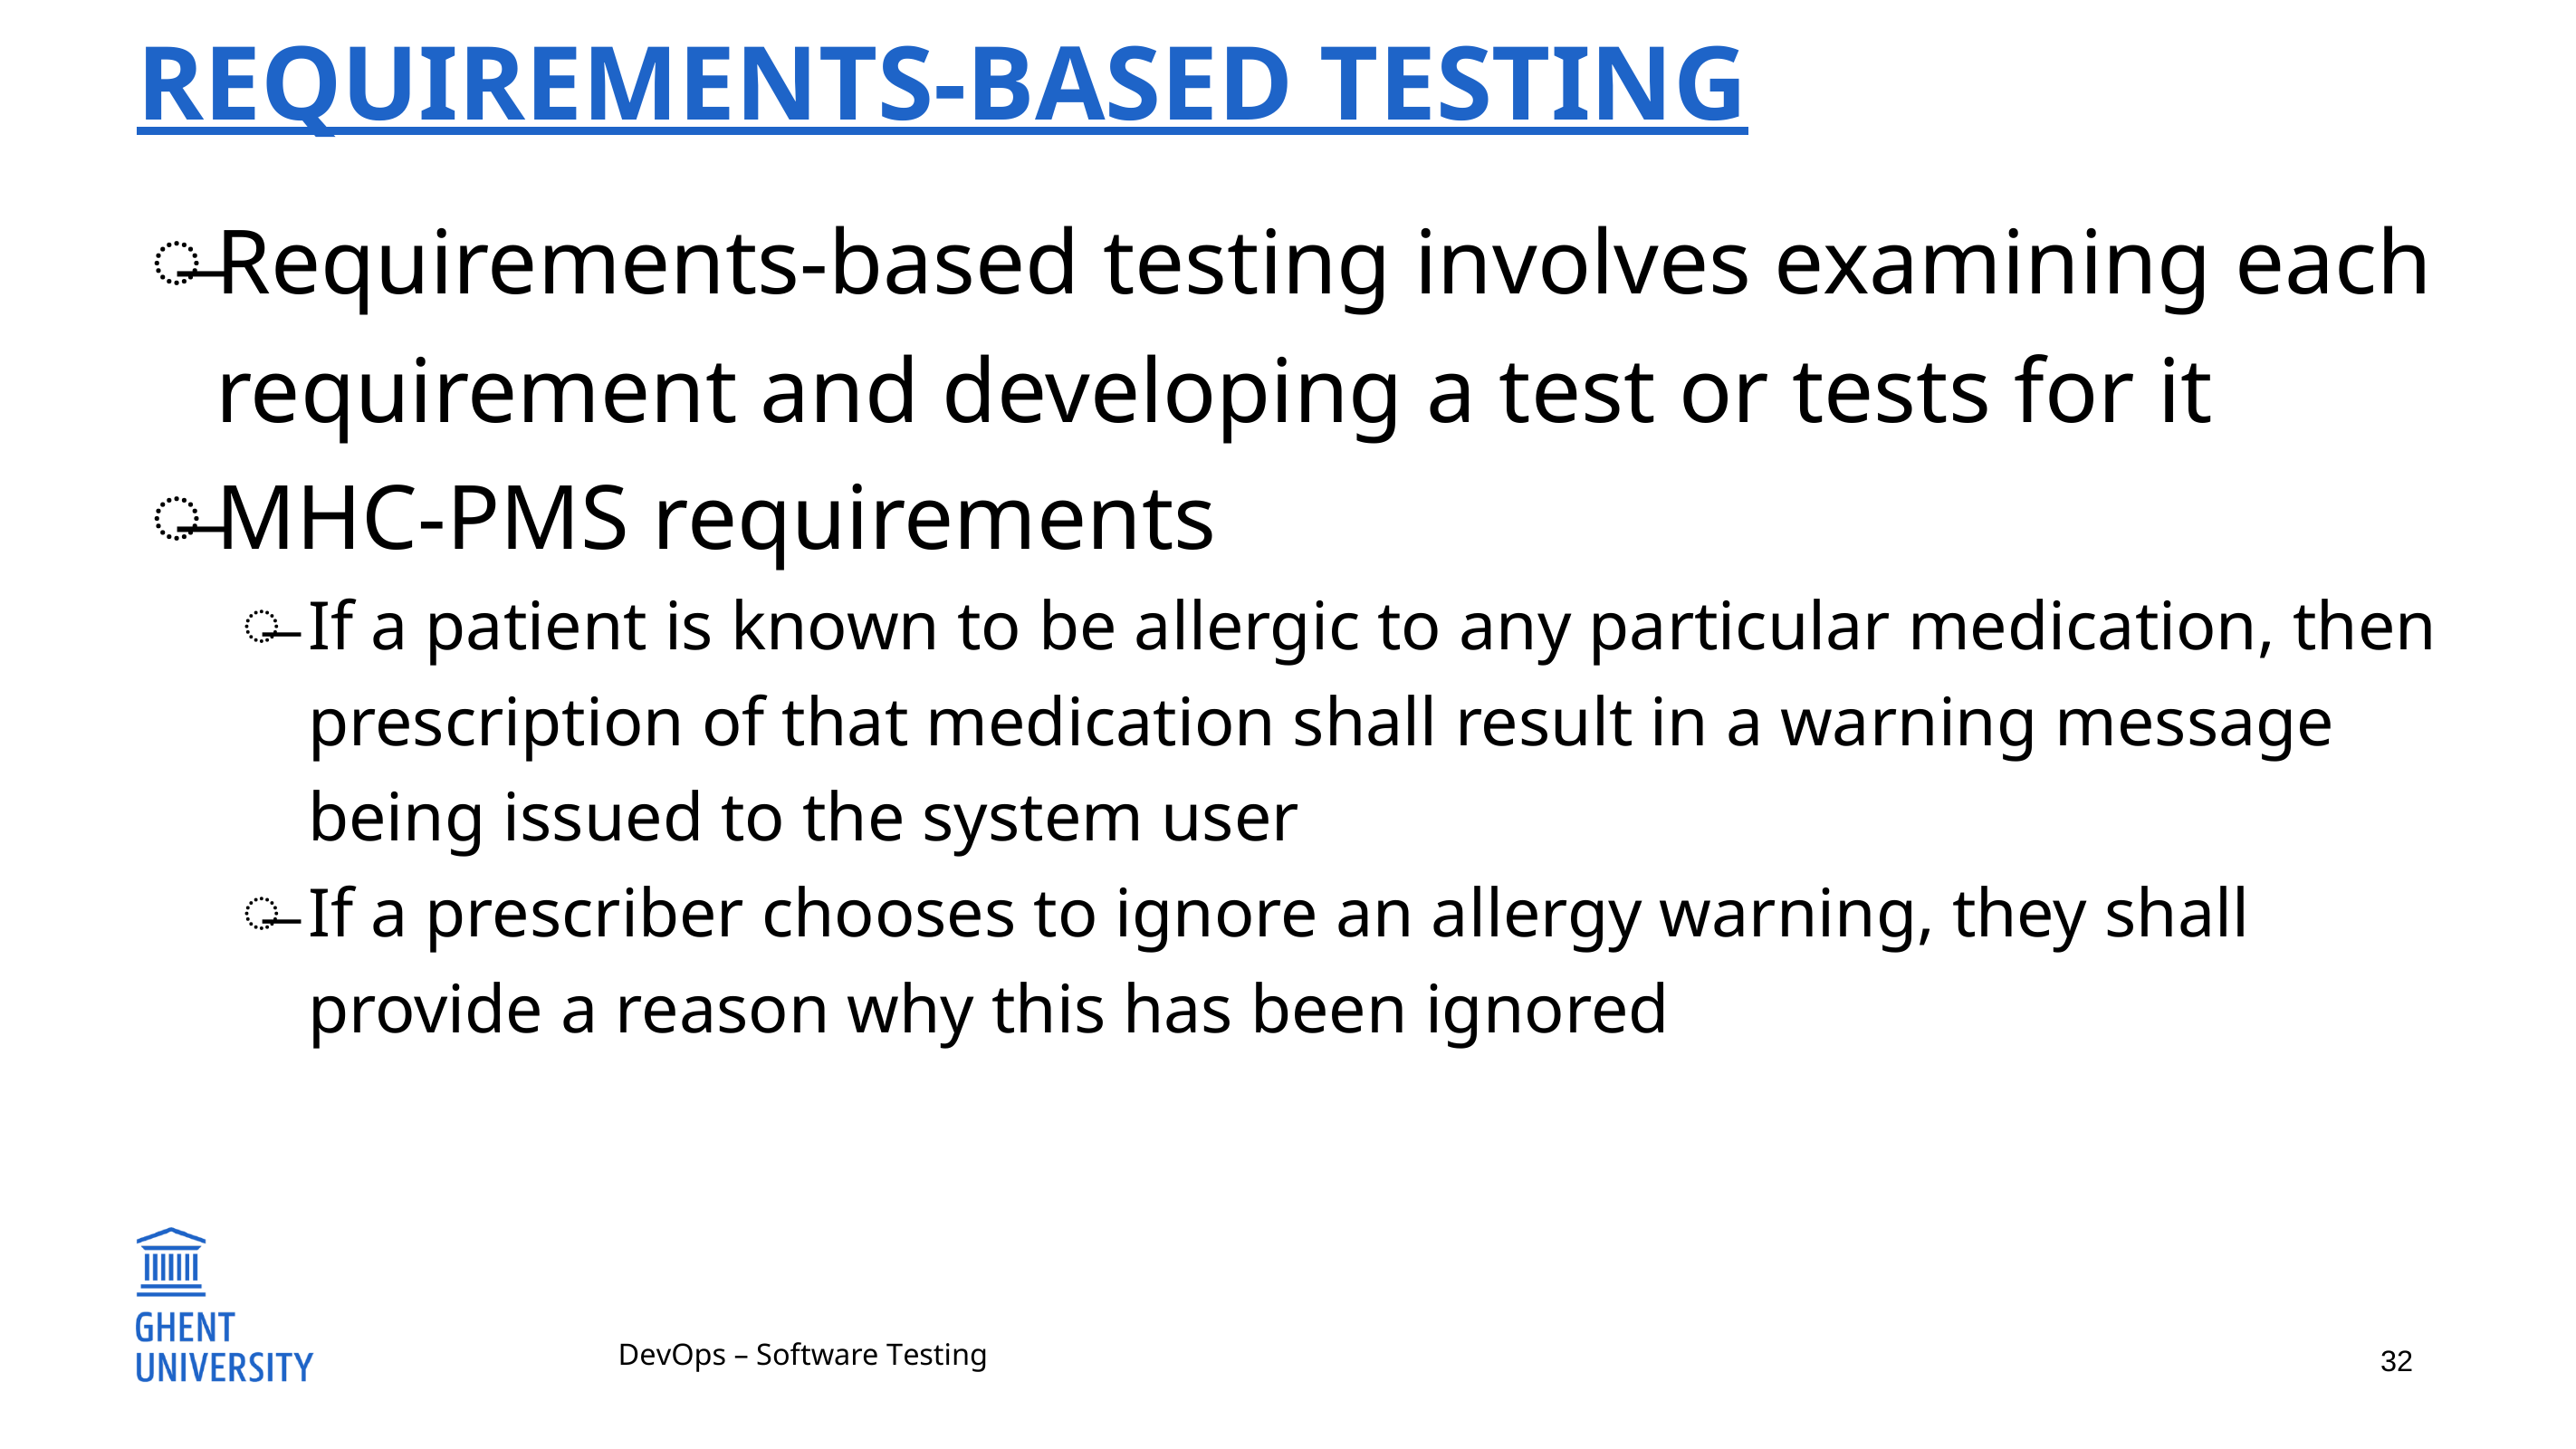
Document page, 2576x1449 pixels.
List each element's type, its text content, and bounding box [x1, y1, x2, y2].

list Requirements-based testing involves examining each requirement and developing a test or tests for it MHC-PMS requirements If a patient is known to be allergic to any particular medication, then prescription of that medication shall result in a warning message being issued to the system user If a prescriber chooses to ignore an allergy warning, they shall provide a reason why this has been ignored [124, 177, 2456, 1173]
picture [68, 1175, 411, 1449]
title Requirements-based testing [123, 20, 2456, 149]
